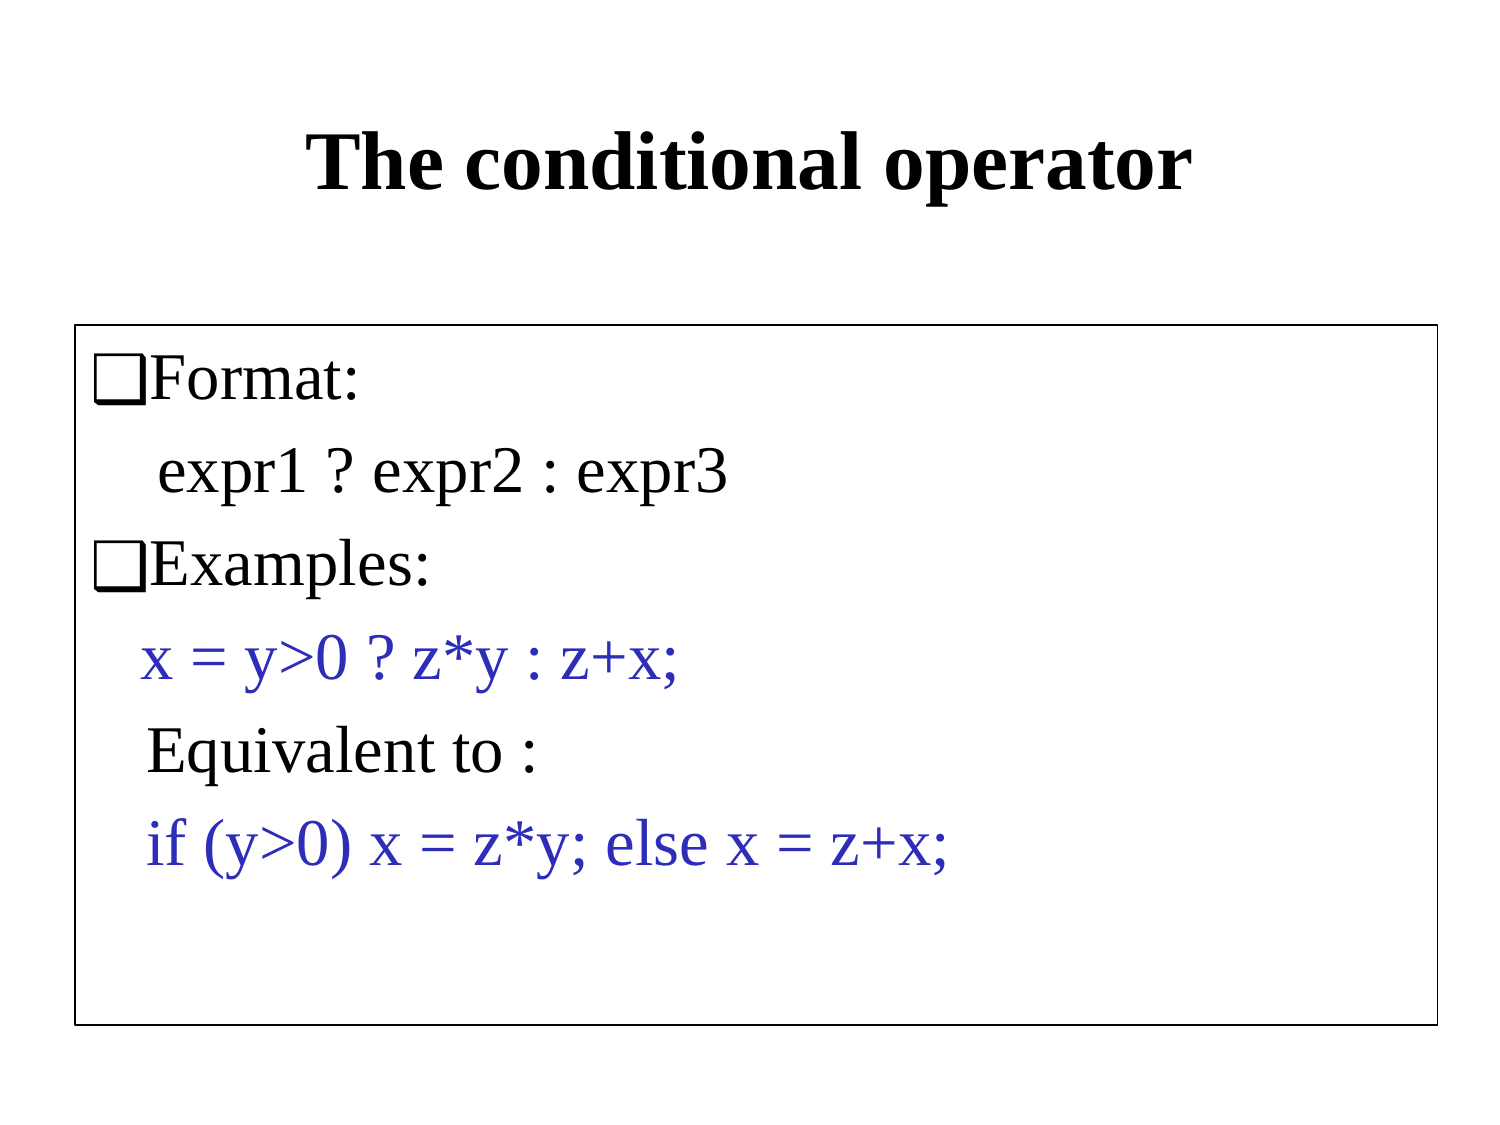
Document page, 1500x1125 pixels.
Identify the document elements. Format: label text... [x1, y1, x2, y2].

list Format: expr1 ? expr2 : expr3 Examples: x = y>0 ? z*y : z+x; Equivalent to : if (y>0) x = z*y; else x = z+x; [75, 324, 1438, 1025]
title The conditional operator [75, 62, 1425, 250]
